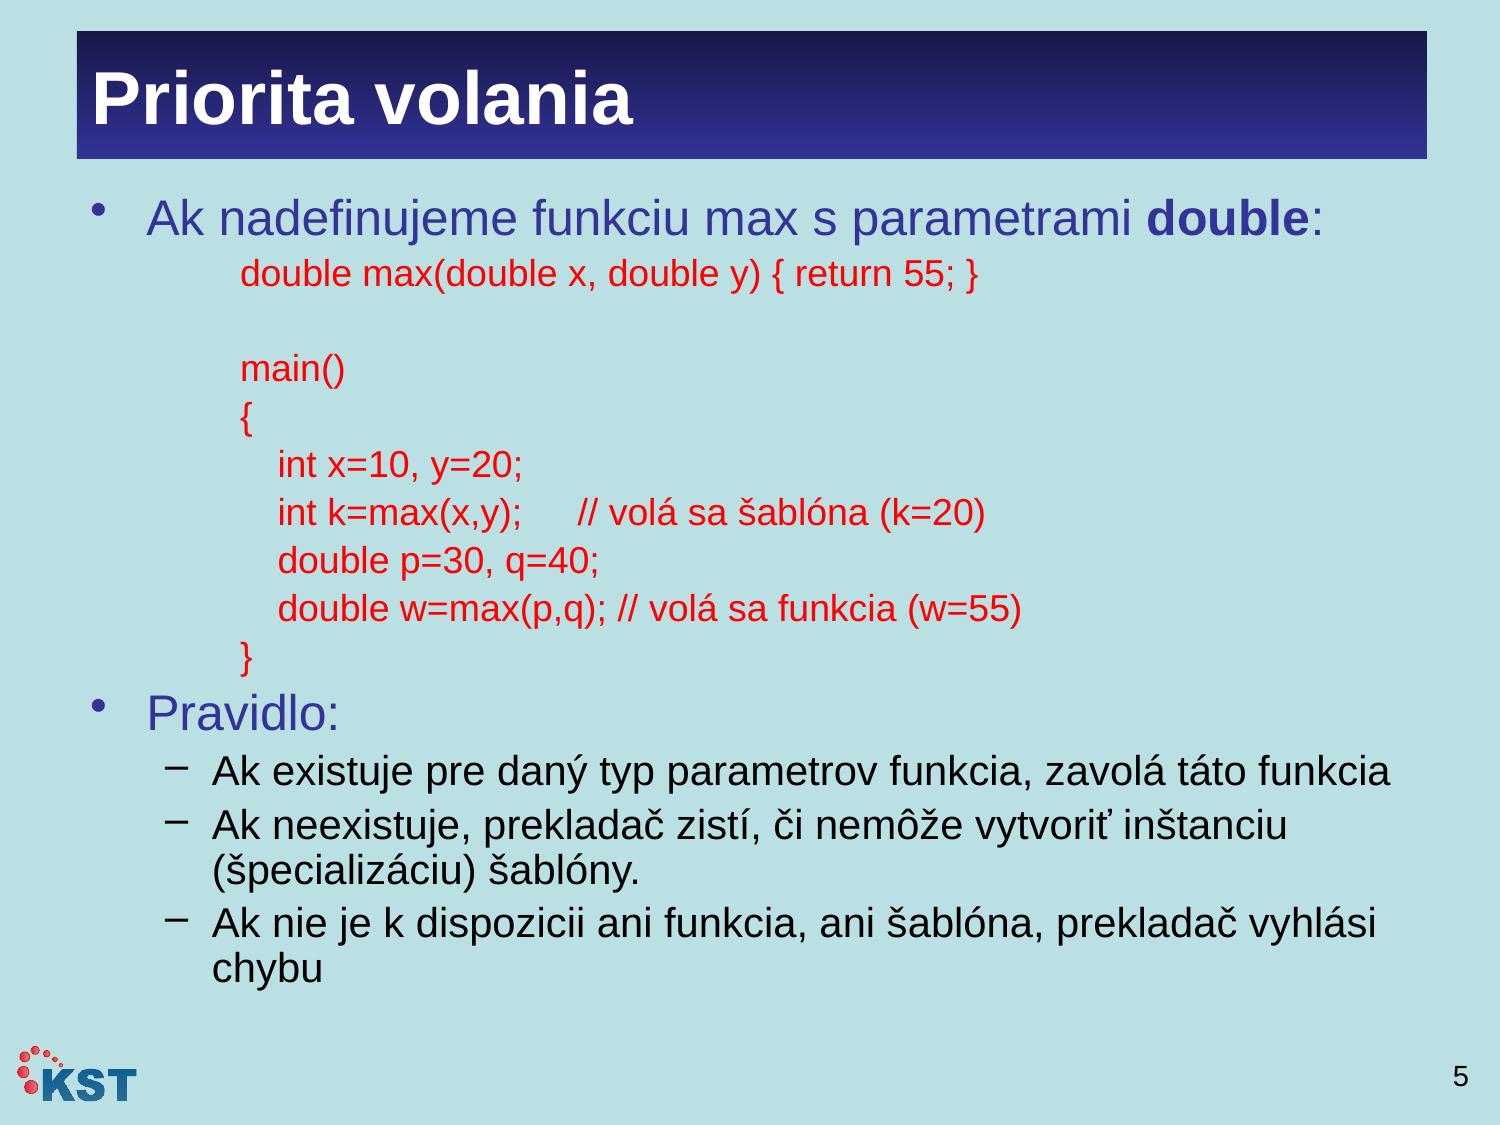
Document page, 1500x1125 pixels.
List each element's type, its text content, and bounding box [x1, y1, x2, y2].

list Ak nadefinujeme funkciu max s parametrami double: double max(double x, double y) { return 55; } main() { int x=10, y=20; int k=max(x,y); // volá sa šablóna (k=20) double p=30, q=40; double w=max(p,q); // volá sa funkcia (w=55) } Pravidlo: Ak existuje pre daný typ parametrov funkcia, zavolá táto funkcia Ak neexistuje, prekladač zistí, či nemôže vytvoriť inštanciu (špecializáciu) šablóny. Ak nie je k dispozicii ani funkcia, ani šablóna, prekladač vyhlási chybu [75, 184, 1425, 1125]
slide_number 5 [1411, 1049, 1485, 1106]
picture [17, 1046, 140, 1106]
title Priorita volania [76, 30, 1428, 159]
